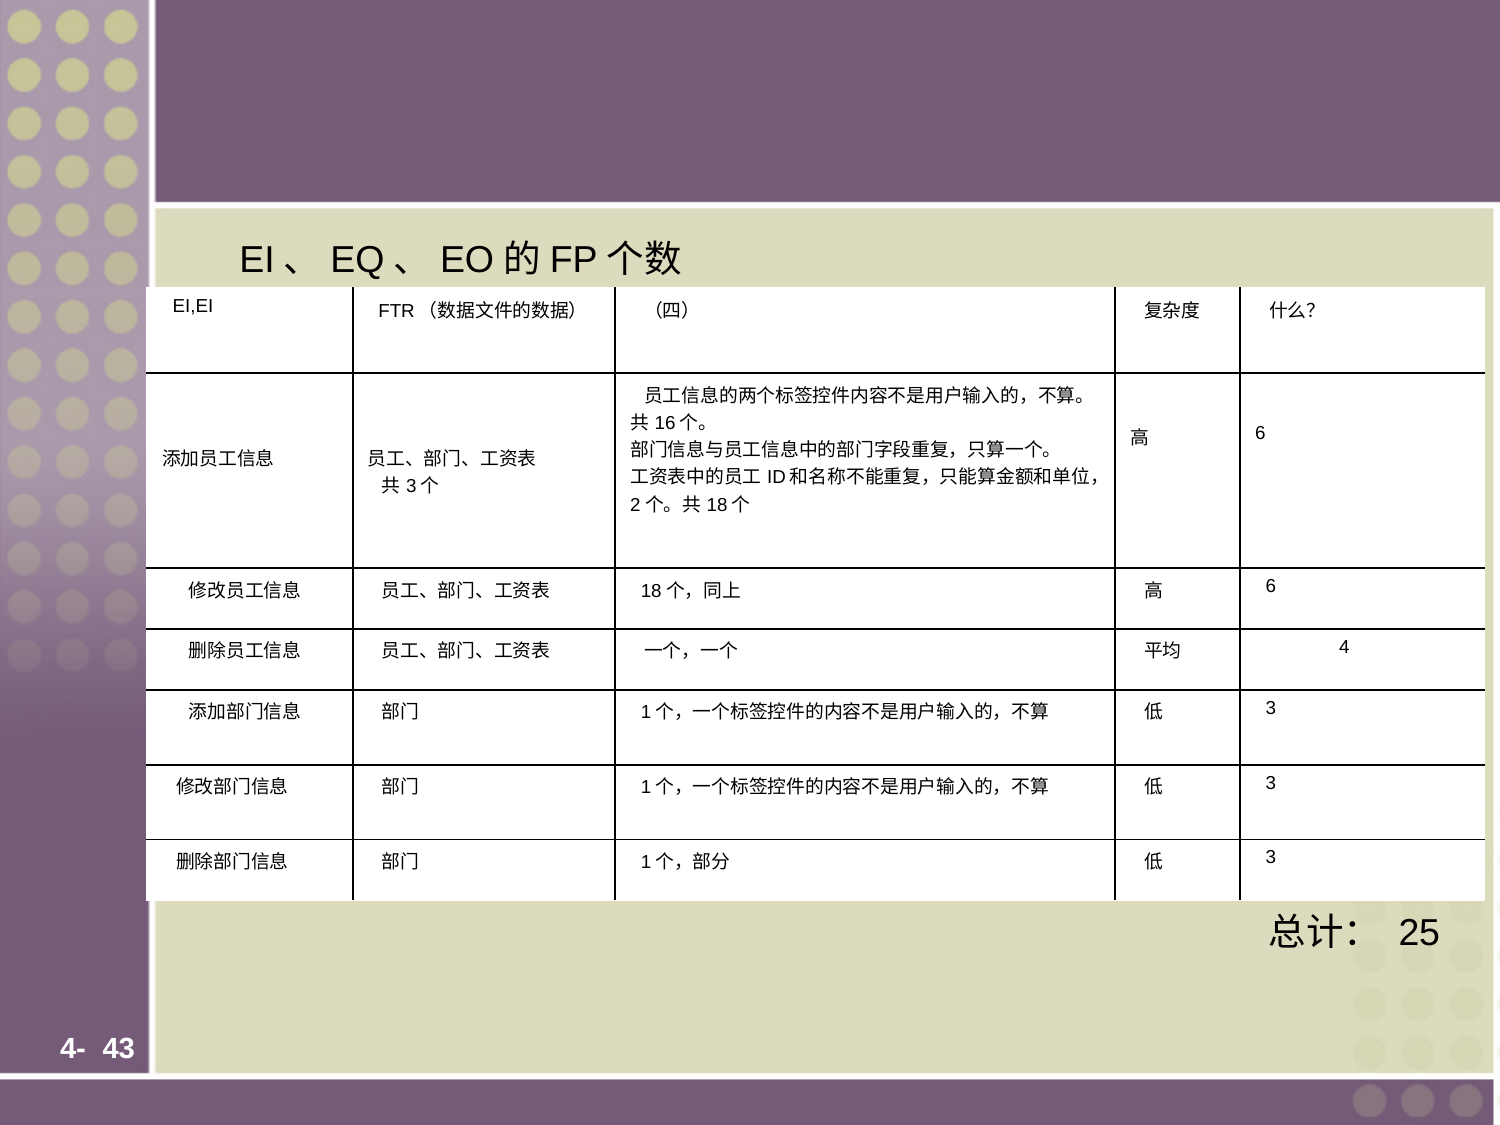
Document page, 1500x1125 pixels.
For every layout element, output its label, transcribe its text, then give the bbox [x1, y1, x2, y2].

slide_number 4- [0, 1021, 151, 1101]
table_cell 3 [1241, 766, 1484, 839]
table_cell 4 [1241, 630, 1484, 689]
table_cell 删除部门信息 [148, 840, 352, 900]
table_cell 添加部门信息 [148, 691, 352, 764]
table_cell 删除员工信息 [148, 630, 352, 689]
table_cell 部门 [354, 840, 614, 900]
table_cell 低 [1116, 691, 1239, 764]
table_header EI,EI [148, 289, 352, 372]
table_cell 一个，一个 [616, 630, 1114, 689]
table_cell 18个，同上 [616, 569, 1114, 628]
text_box 总计： 25 [1227, 900, 1478, 961]
table_cell 员工、部门、工资表 共3个 [354, 374, 614, 567]
table_header FTR（数据文件的数据） [354, 289, 614, 372]
table_cell 修改部门信息 [148, 766, 352, 839]
table_cell 1个，一个标签控件的内容不是用户输入的，不算 [616, 691, 1114, 764]
table_cell 添加员工信息 [148, 374, 352, 567]
table_cell 低 [1116, 840, 1239, 900]
table_cell 3 [1241, 840, 1484, 900]
table_cell 高 [1116, 374, 1239, 567]
table_cell 修改员工信息 [148, 569, 352, 628]
table_cell 部门 [354, 766, 614, 839]
picture [0, 0, 1500, 1125]
table_cell 1个，一个标签控件的内容不是用户输入的，不算 [616, 766, 1114, 839]
text_box EI、EQ、EO的FP个数 [203, 227, 829, 288]
table_cell 员工、部门、工资表 [354, 630, 614, 689]
table_cell 3 [1241, 691, 1484, 764]
table_cell 平均 [1116, 630, 1239, 689]
table_cell 员工信息的两个标签控件内容不是用户输入的，不算。共16个。 部门信息与员工信息中的部门字段重复，只算一个。 工资表中的员工ID和名称不能重复，只能算金额和单位，2个。共18个 [616, 374, 1114, 567]
table_cell 6 [1241, 569, 1484, 628]
table_header 复杂度 [1116, 289, 1239, 372]
table_cell 1个，部分 [616, 840, 1114, 900]
table_cell 6 [1241, 374, 1484, 567]
table_header 什么？ [1241, 289, 1484, 372]
table_cell 员工、部门、工资表 [354, 569, 614, 628]
table_cell 低 [1116, 766, 1239, 839]
table_cell 高 [1116, 569, 1239, 628]
table_cell 部门 [354, 691, 614, 764]
table_header （四） [616, 289, 1114, 372]
